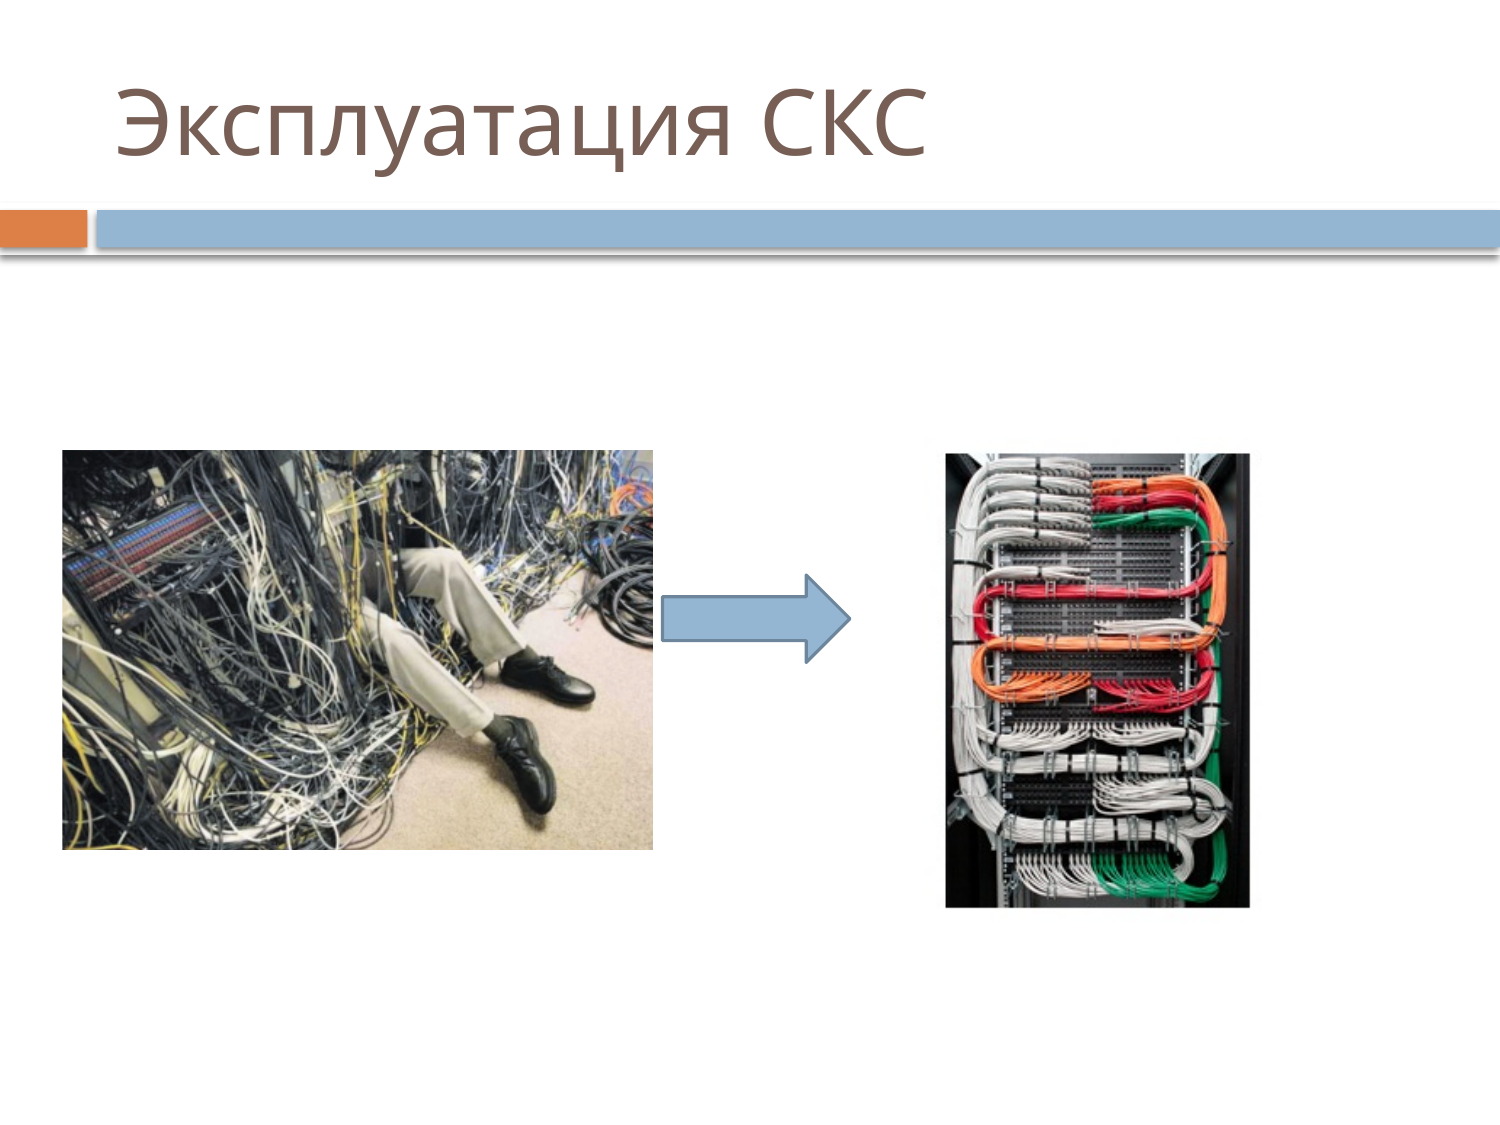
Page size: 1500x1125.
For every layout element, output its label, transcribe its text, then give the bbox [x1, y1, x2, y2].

title Эксплуатация СКС [100, 37, 1438, 200]
picture [62, 449, 654, 851]
picture [924, 437, 1262, 926]
text_box [660, 573, 852, 664]
